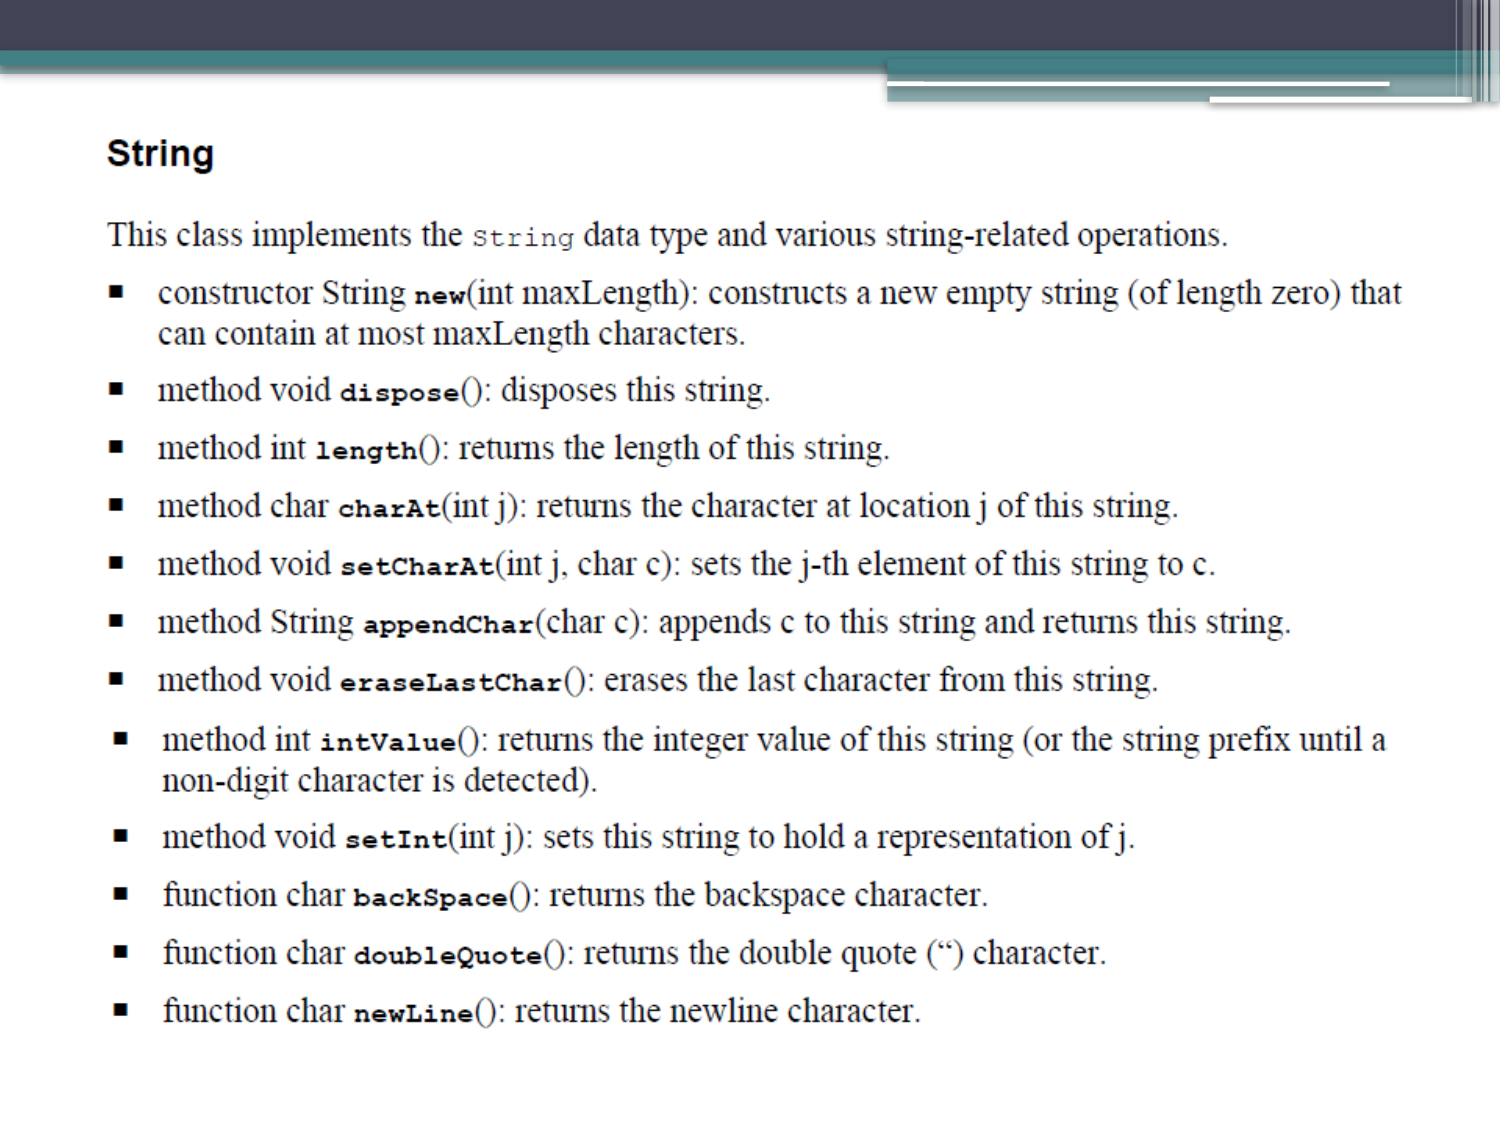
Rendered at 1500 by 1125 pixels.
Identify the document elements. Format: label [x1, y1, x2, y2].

text_box [74, 124, 1413, 1038]
